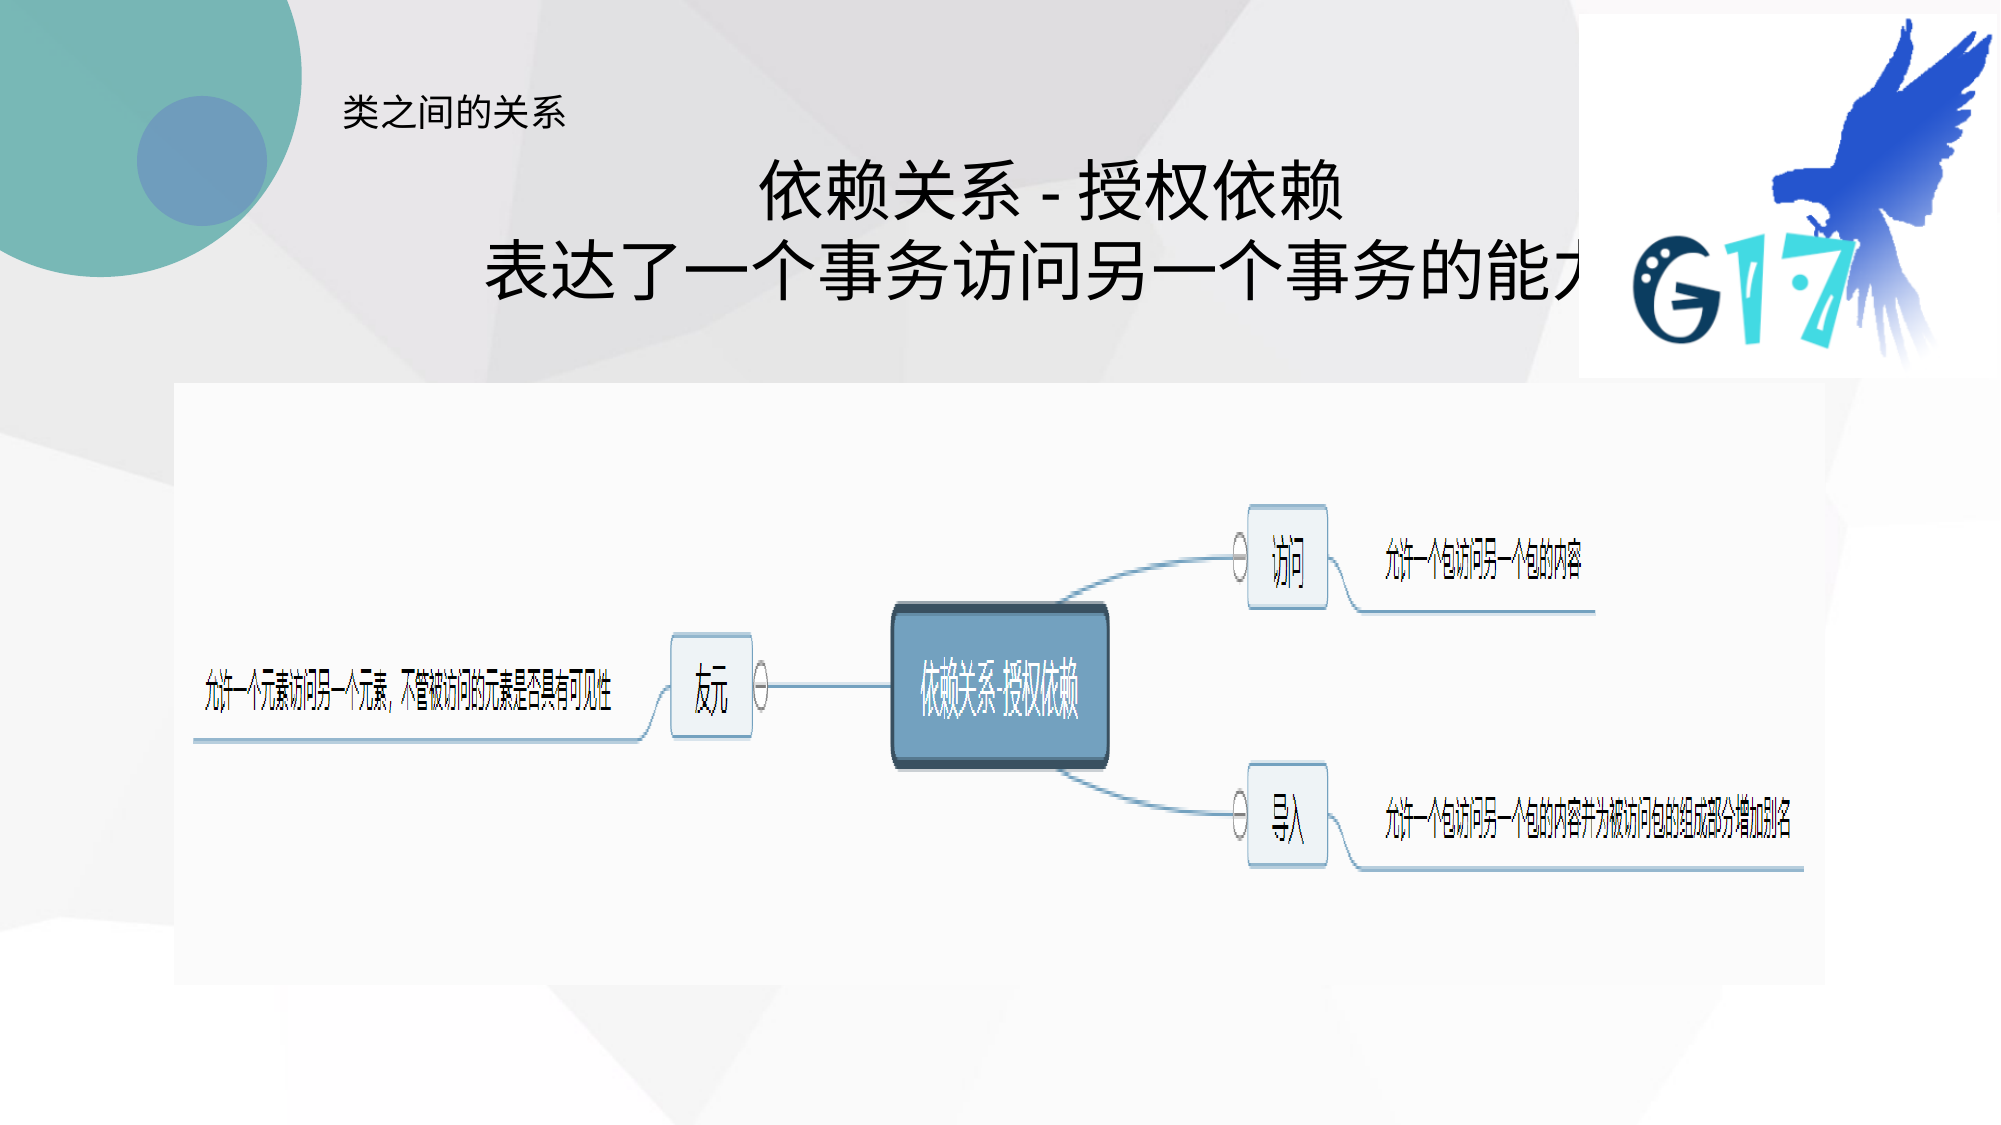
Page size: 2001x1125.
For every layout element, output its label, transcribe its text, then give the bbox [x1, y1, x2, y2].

text_box 依赖关系-授权依赖 表达了一个事务访问另一个事务的能力 [327, 141, 1579, 317]
text_box [0, 0, 303, 279]
picture [0, 0, 2001, 1125]
text_box [135, 94, 269, 228]
text_box 类之间的关系 [327, 81, 832, 141]
